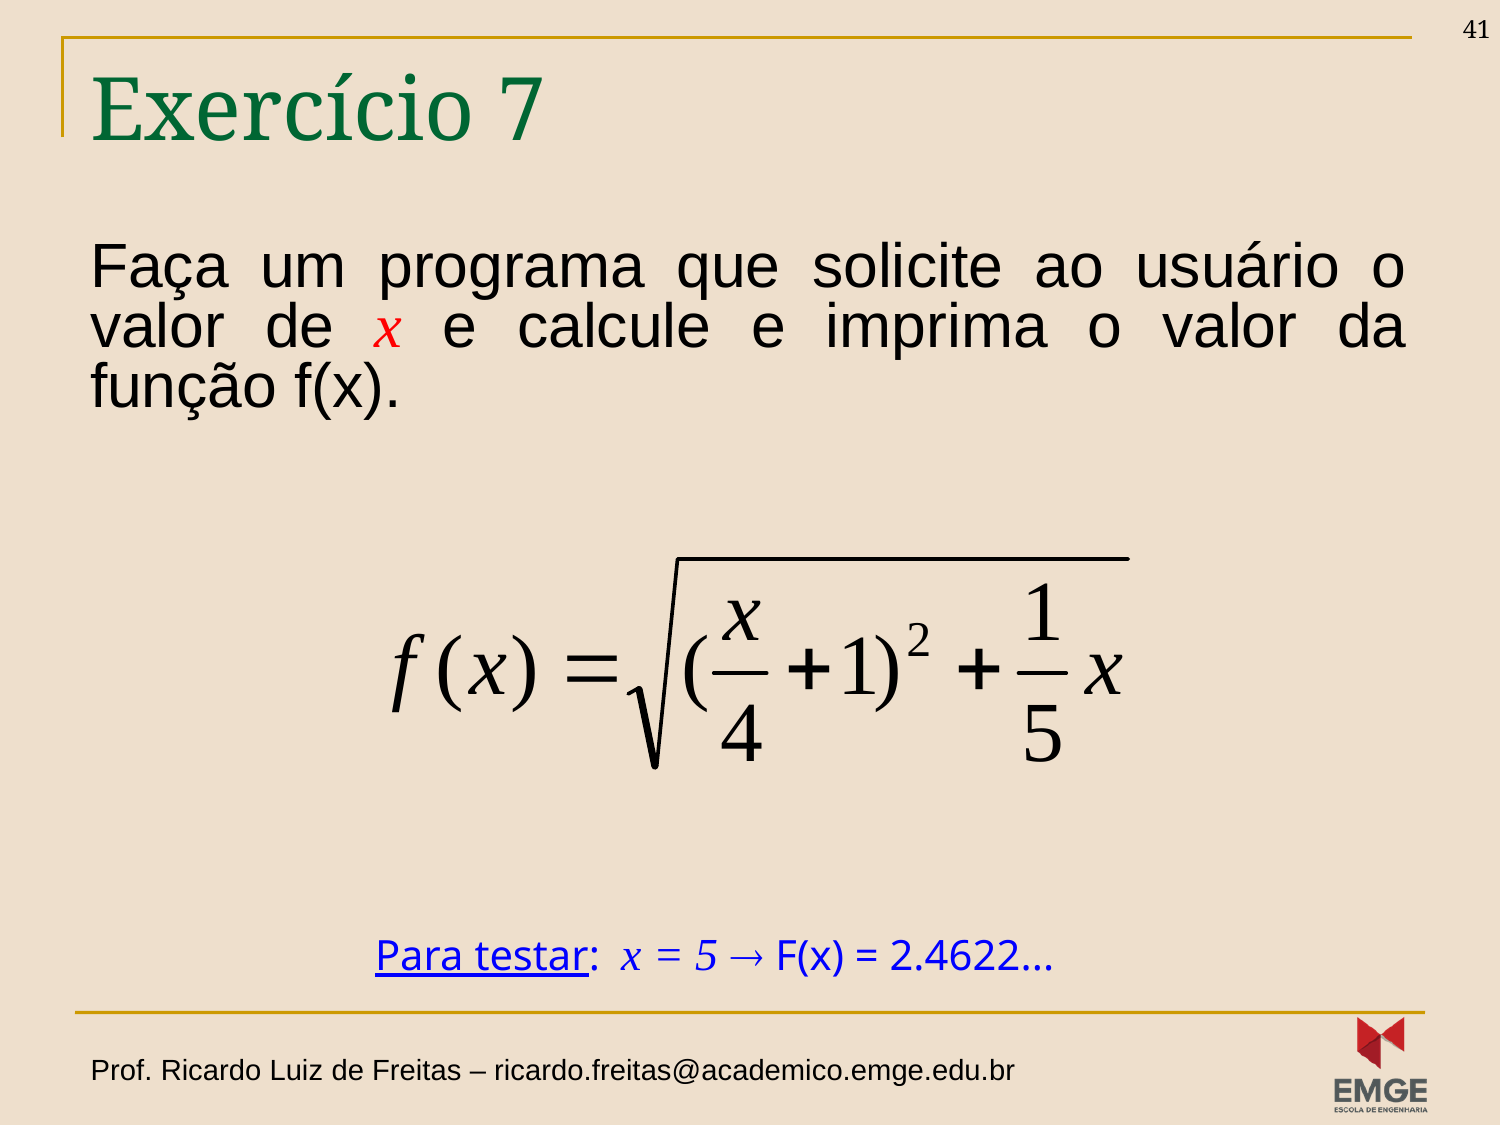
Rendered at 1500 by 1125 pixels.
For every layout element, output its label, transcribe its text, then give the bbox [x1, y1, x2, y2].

title Exercício 7 [75, 45, 1425, 233]
slide_number 41 [1392, 0, 1500, 55]
text_box Para testar: x = 5  F(x) = 2.4622... [360, 916, 1105, 987]
picture [1328, 1012, 1433, 1116]
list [361, 537, 1147, 788]
list Faça um programa que solicite ao usuário o valor de x e calcule e imprima o valor da função f(x). [75, 231, 1424, 462]
